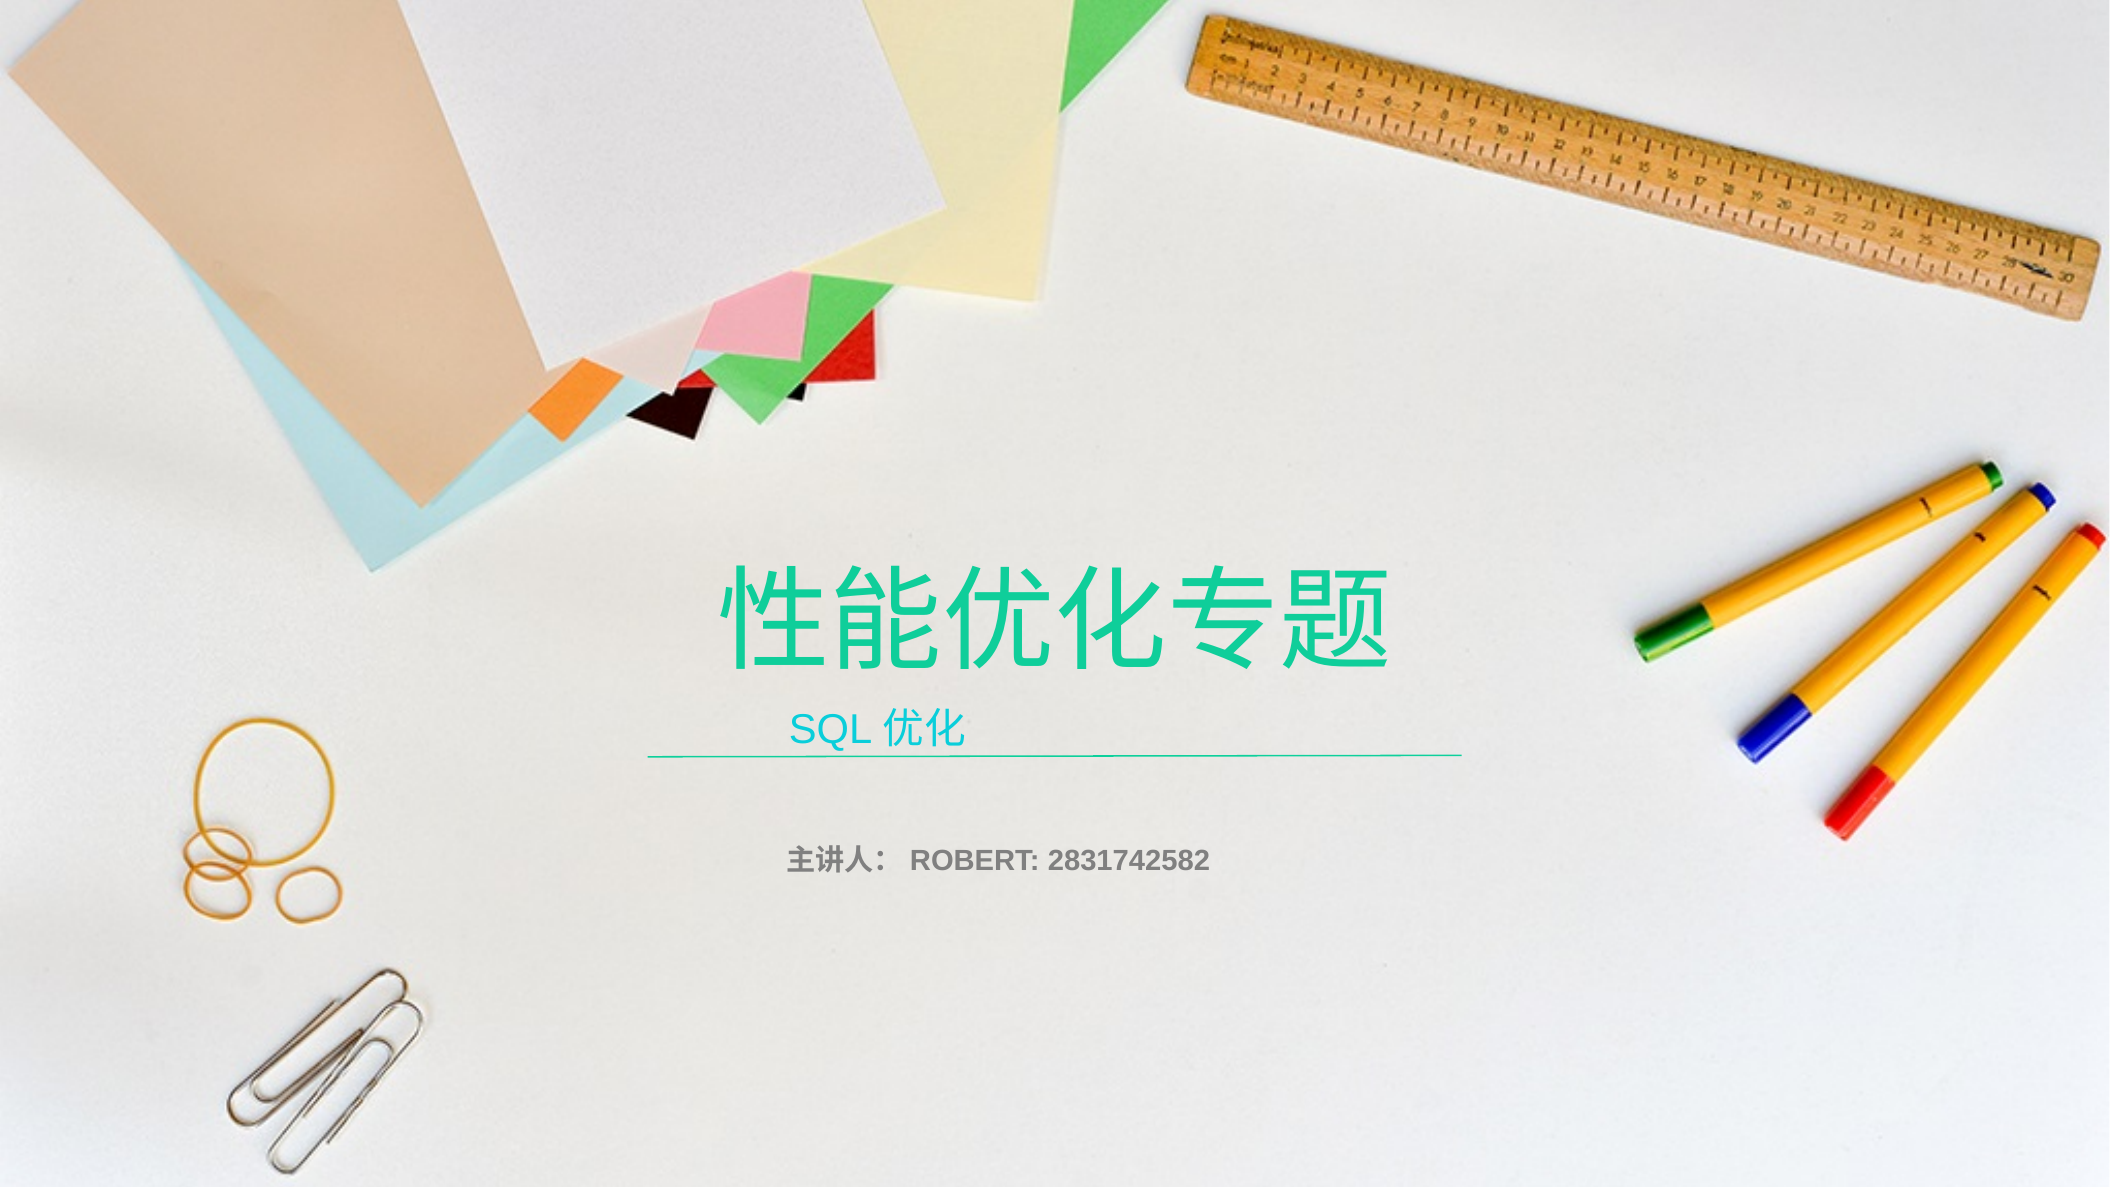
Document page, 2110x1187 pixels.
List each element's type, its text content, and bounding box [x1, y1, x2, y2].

text_box [0, 0, 2110, 1187]
text_box 性能优化专题 [705, 541, 1404, 689]
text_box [717, 833, 1392, 884]
text_box SQL优化 [777, 696, 1332, 755]
